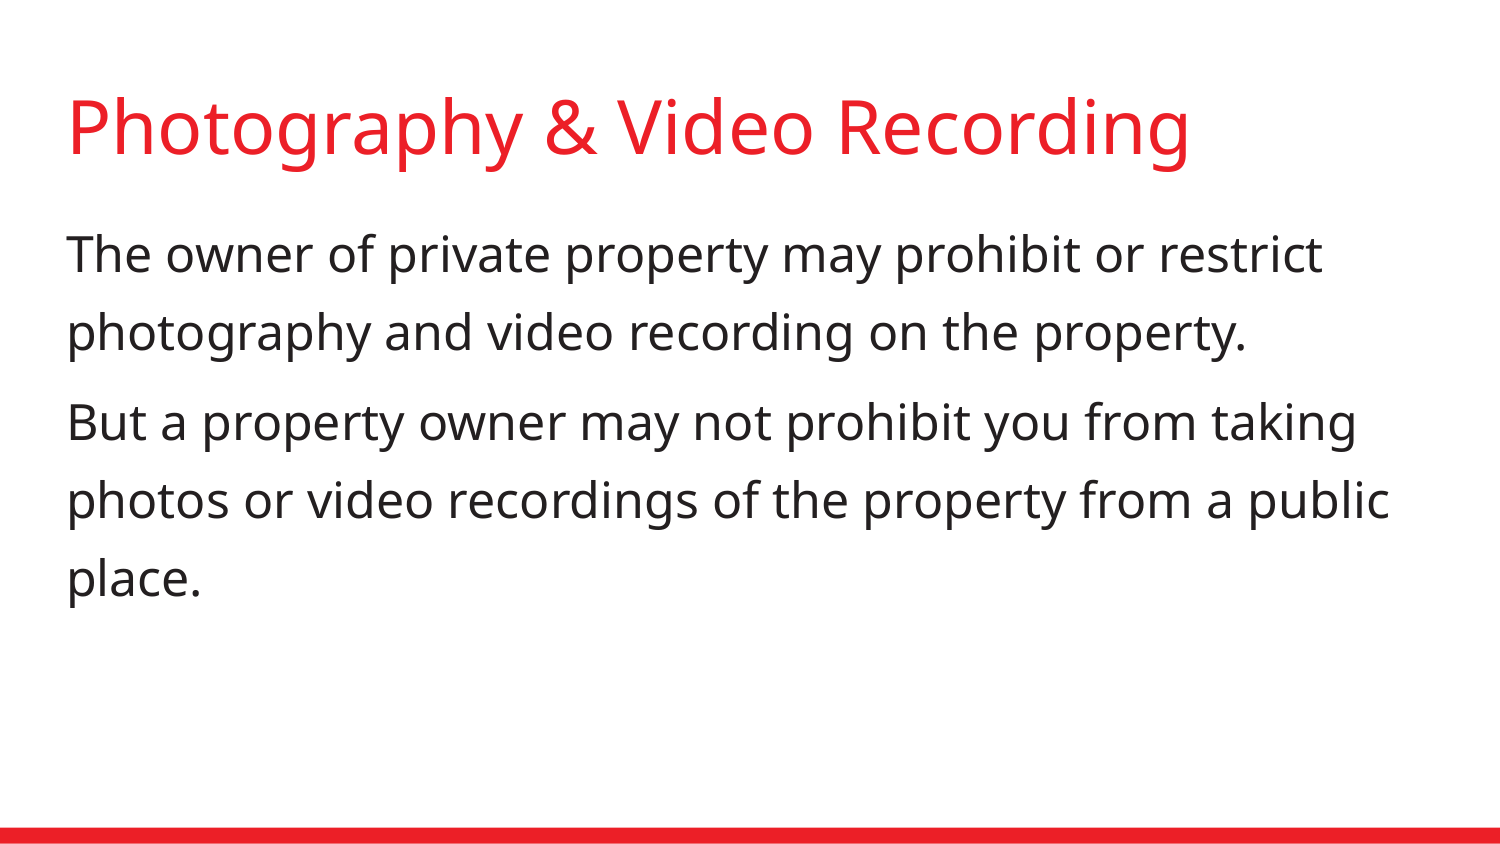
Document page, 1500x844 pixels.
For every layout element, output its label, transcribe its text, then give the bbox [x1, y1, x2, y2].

list The owner of private property may prohibit or restrict photography and video recording on the property. But a property owner may not prohibit you from taking photos or video recordings of the property from a public place. [51, 189, 1449, 750]
title Photography & Video Recording [51, 64, 1449, 167]
